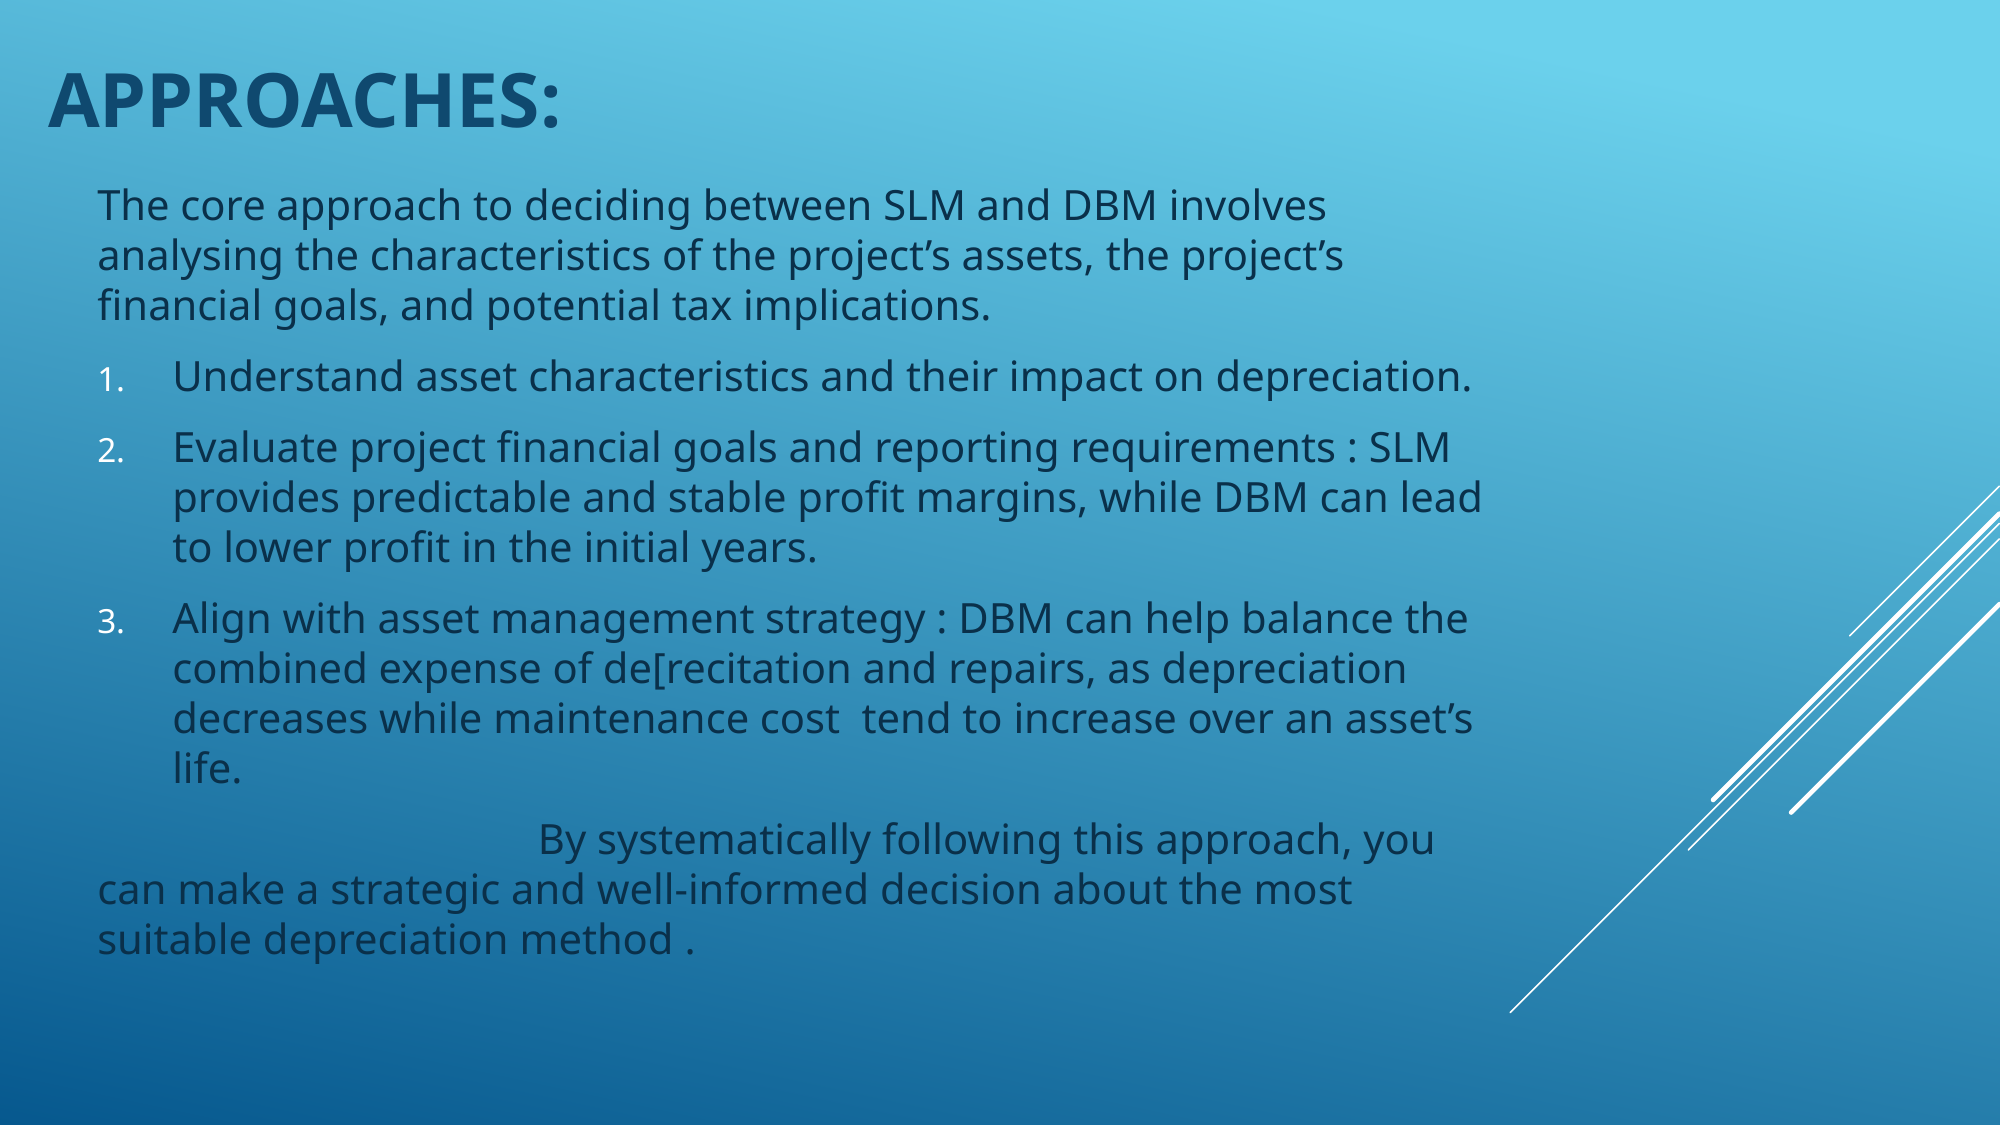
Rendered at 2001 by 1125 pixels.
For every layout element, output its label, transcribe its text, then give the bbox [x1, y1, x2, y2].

title Approaches: [33, 17, 586, 178]
list The core approach to deciding between SLM and DBM involves analysing the characteristics of the project’s assets, the project’s financial goals, and potential tax implications. Understand asset characteristics and their impact on depreciation. Evaluate project financial goals and reporting requirements : SLM provides predictable and stable profit margins, while DBM can lead to lower profit in the initial years. Align with asset management strategy : DBM can help balance the combined expense of de[recitation and repairs, as depreciation decreases while maintenance cost tend to increase over an asset’s life. By systematically following this approach, you can make a strategic and well-informed decision about the most suitable depreciation method . [82, 158, 1513, 984]
